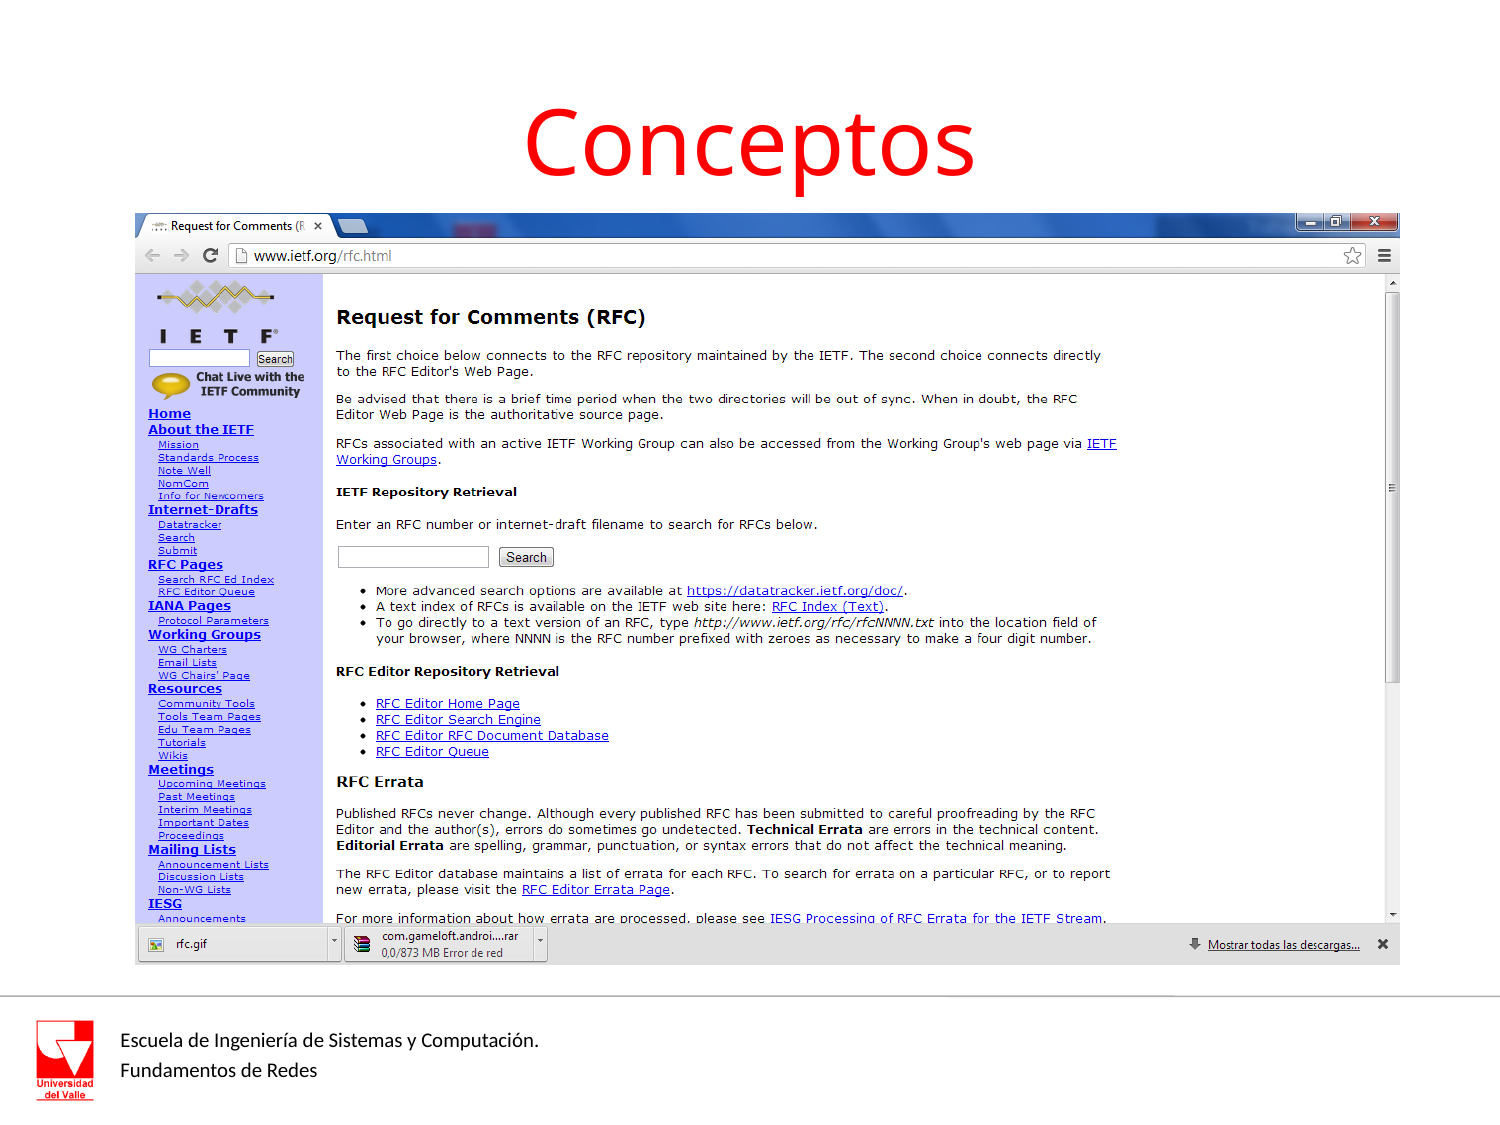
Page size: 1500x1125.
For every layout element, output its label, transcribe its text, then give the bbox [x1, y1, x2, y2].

picture [35, 1019, 94, 1101]
picture [135, 213, 1400, 965]
title Conceptos [75, 45, 1425, 233]
